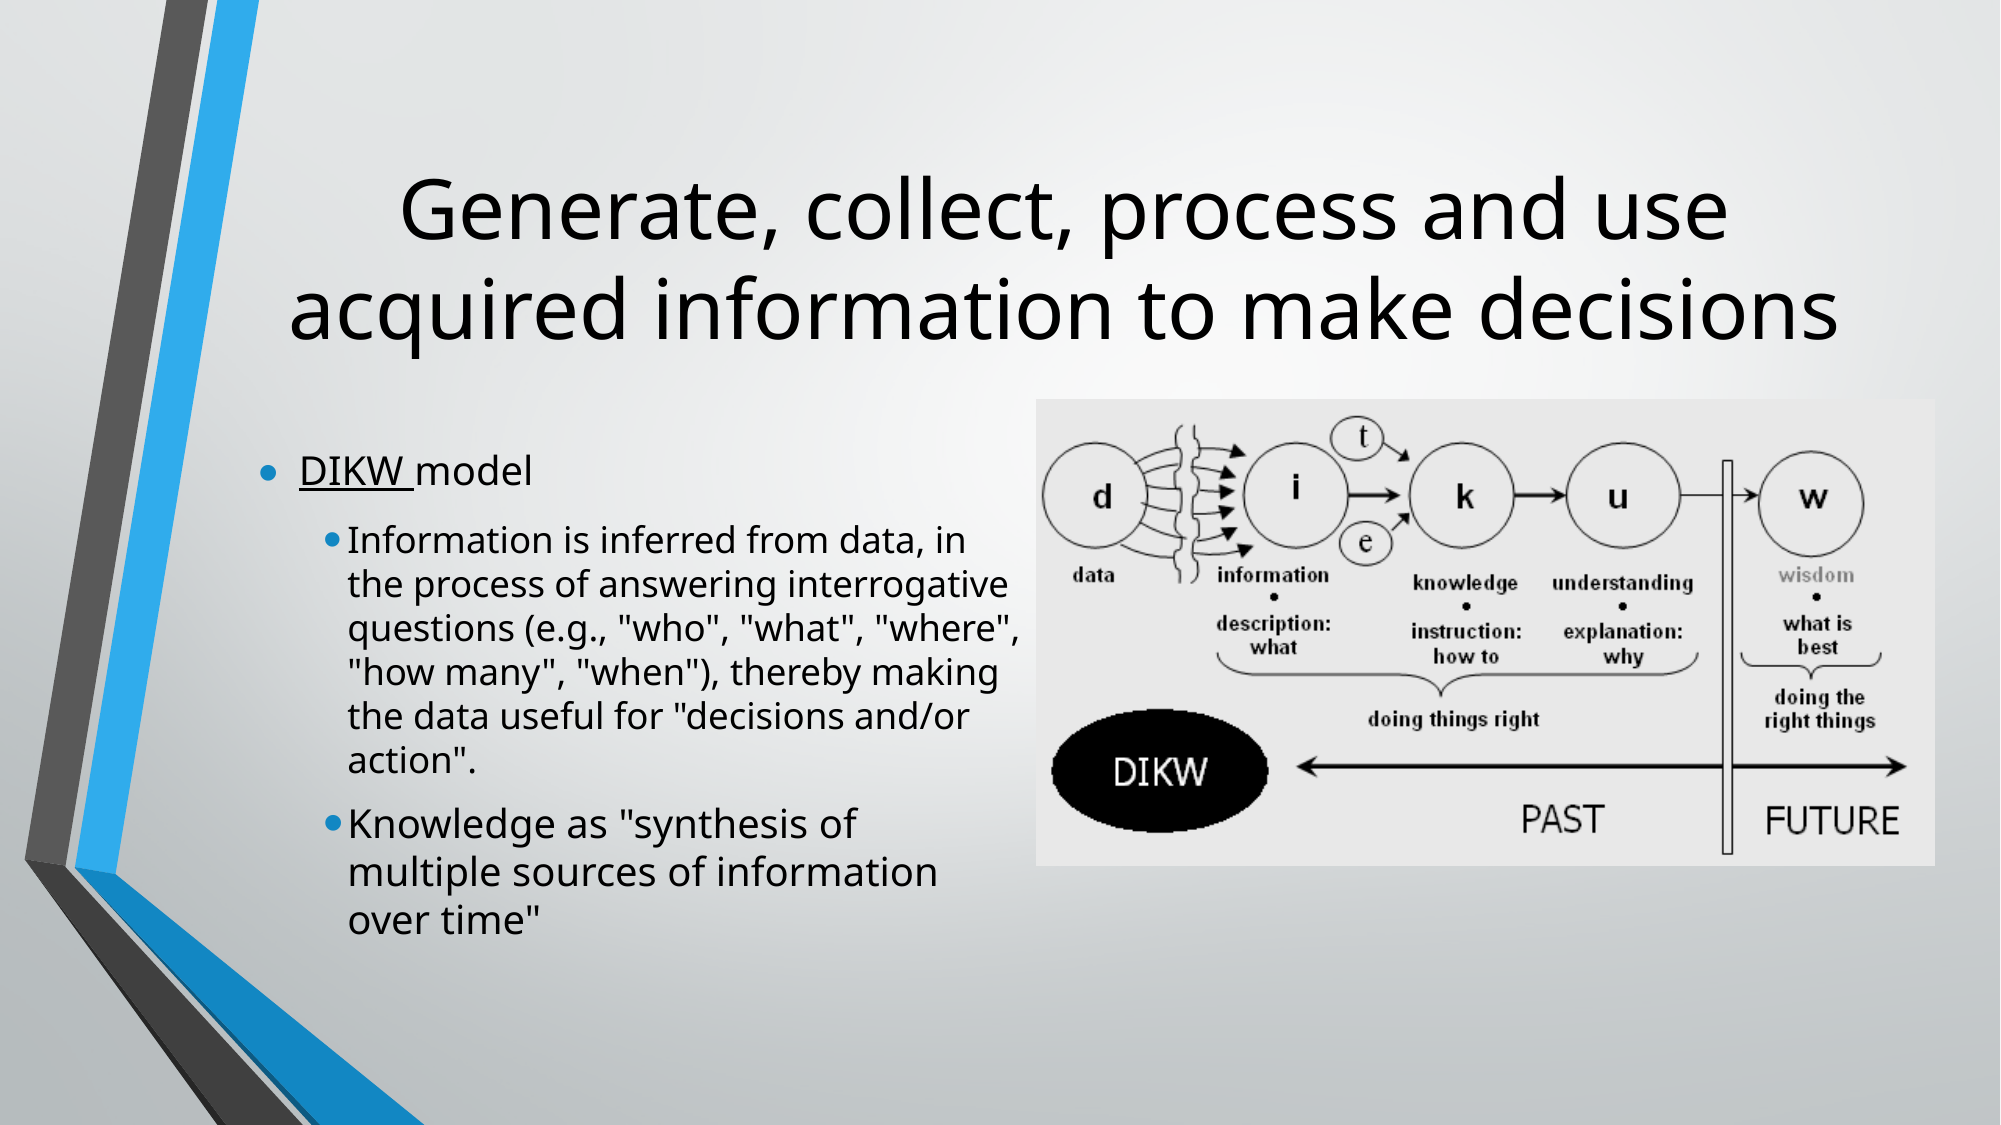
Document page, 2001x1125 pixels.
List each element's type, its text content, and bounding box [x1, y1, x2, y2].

list DIKW model Information is inferred from data, in the process of answering interrogative questions (e.g., "who", "what", "where", "how many", "when"), thereby making the data useful for "decisions and/or action". Knowledge as "synthesis of multiple sources of information over time" [243, 437, 1037, 950]
picture [1035, 399, 1935, 866]
title Generate, collect, process and use acquired information to make decisions [243, 112, 1887, 400]
